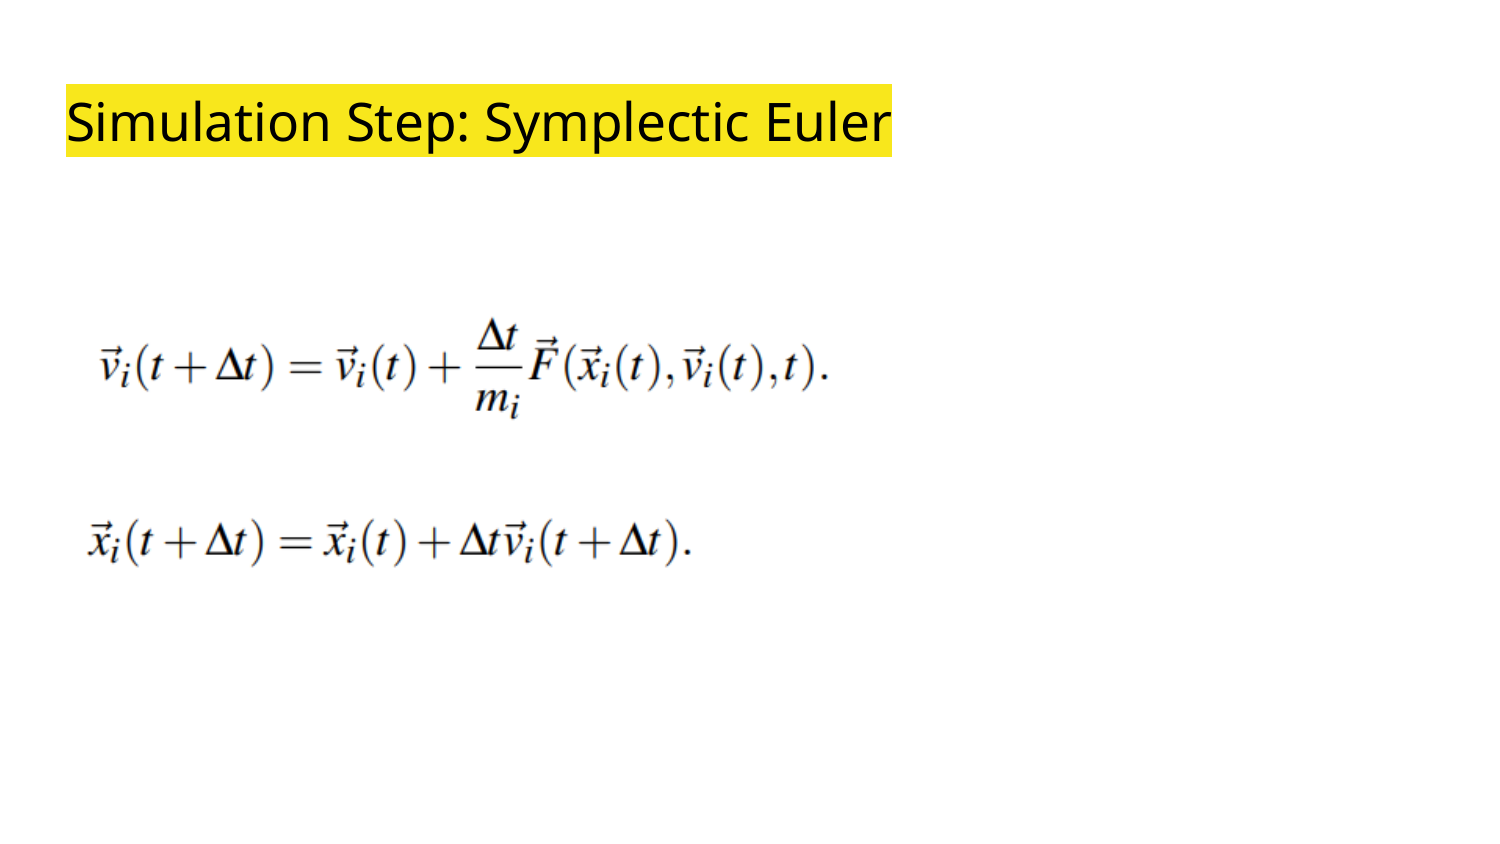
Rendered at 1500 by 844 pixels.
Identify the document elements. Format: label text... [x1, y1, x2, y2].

picture [78, 301, 850, 423]
title Simulation Step: Symplectic Euler [51, 72, 1449, 167]
picture [78, 490, 714, 593]
